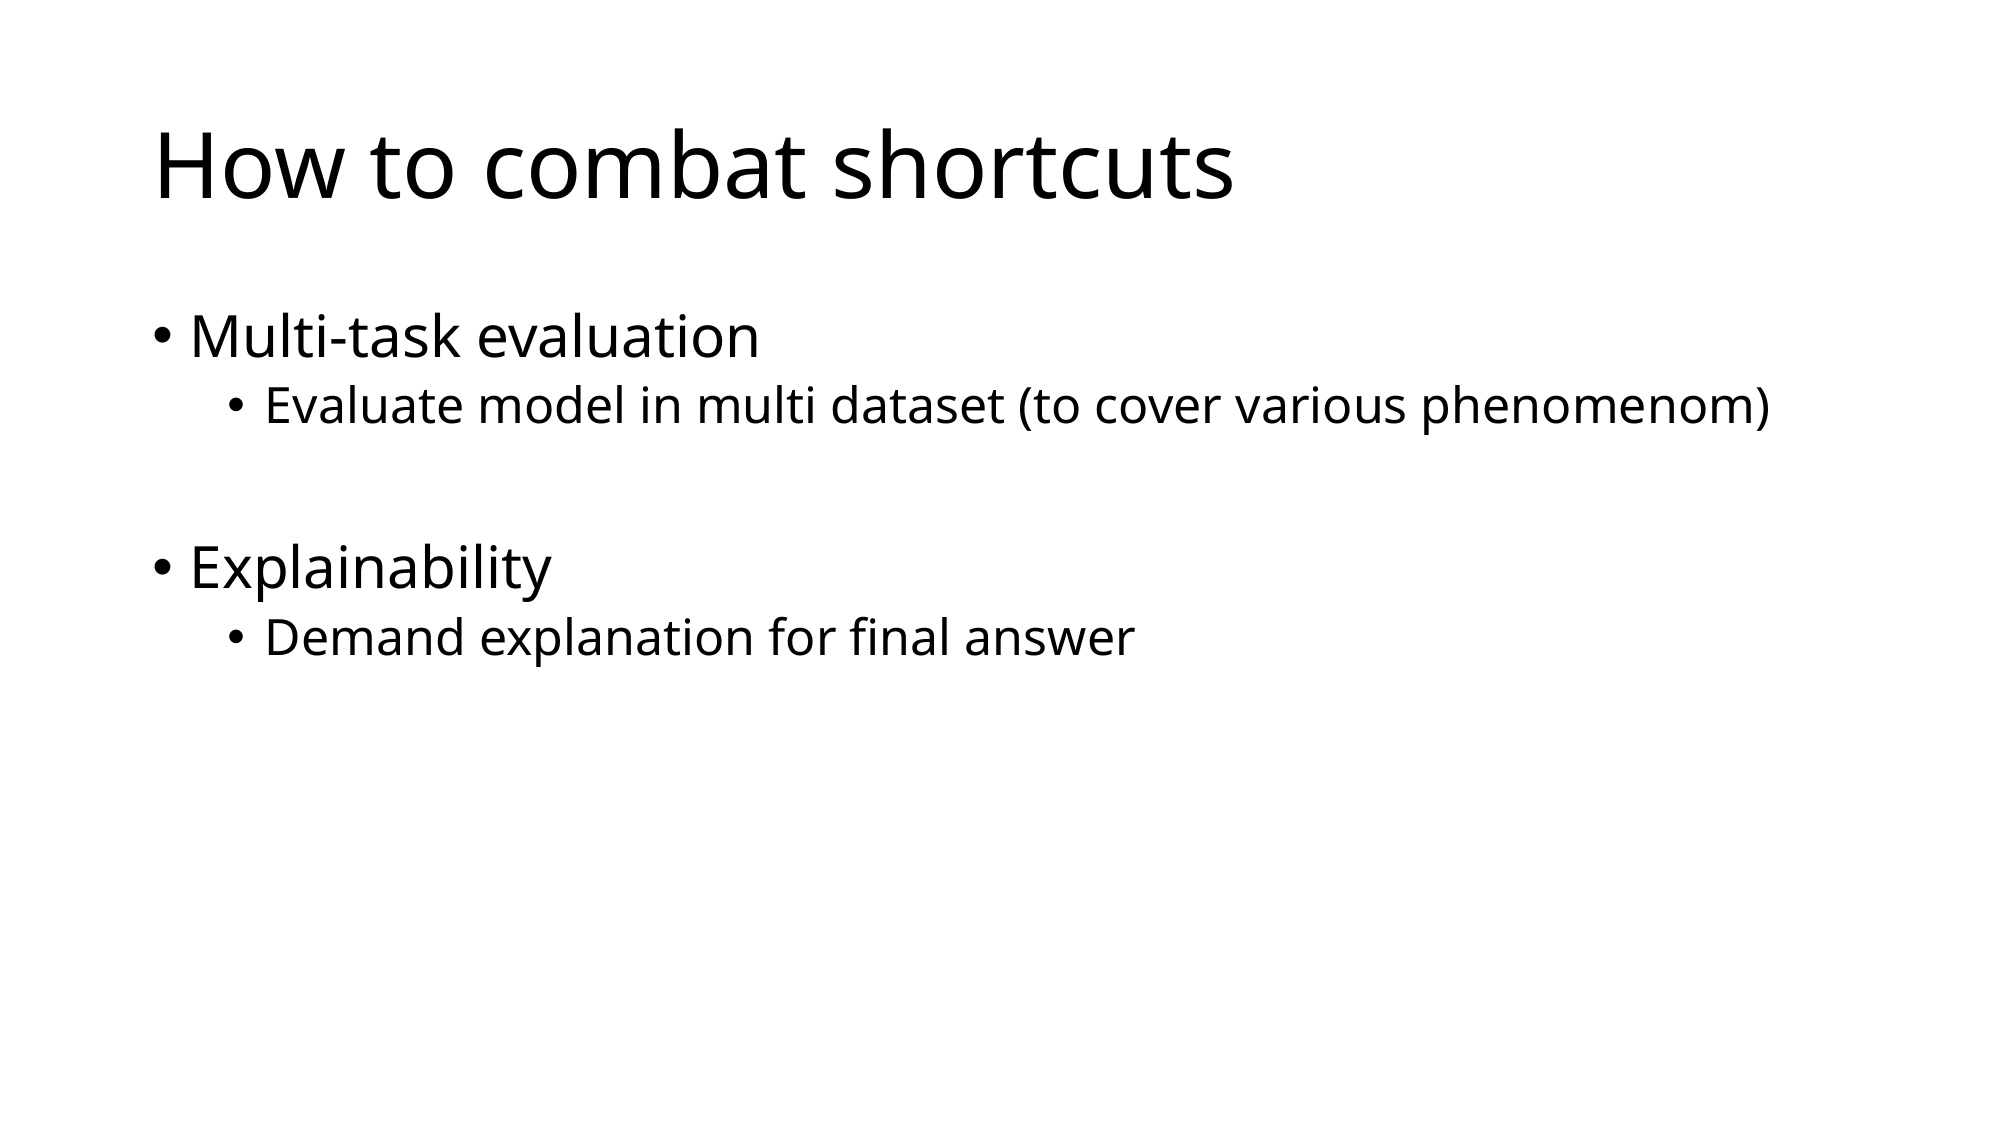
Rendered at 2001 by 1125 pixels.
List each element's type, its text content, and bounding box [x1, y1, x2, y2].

title How to combat shortcuts [137, 59, 1863, 278]
list Multi-task evaluation Evaluate model in multi dataset (to cover various phenomenom) Explainability Demand explanation for final answer [137, 299, 1863, 1014]
